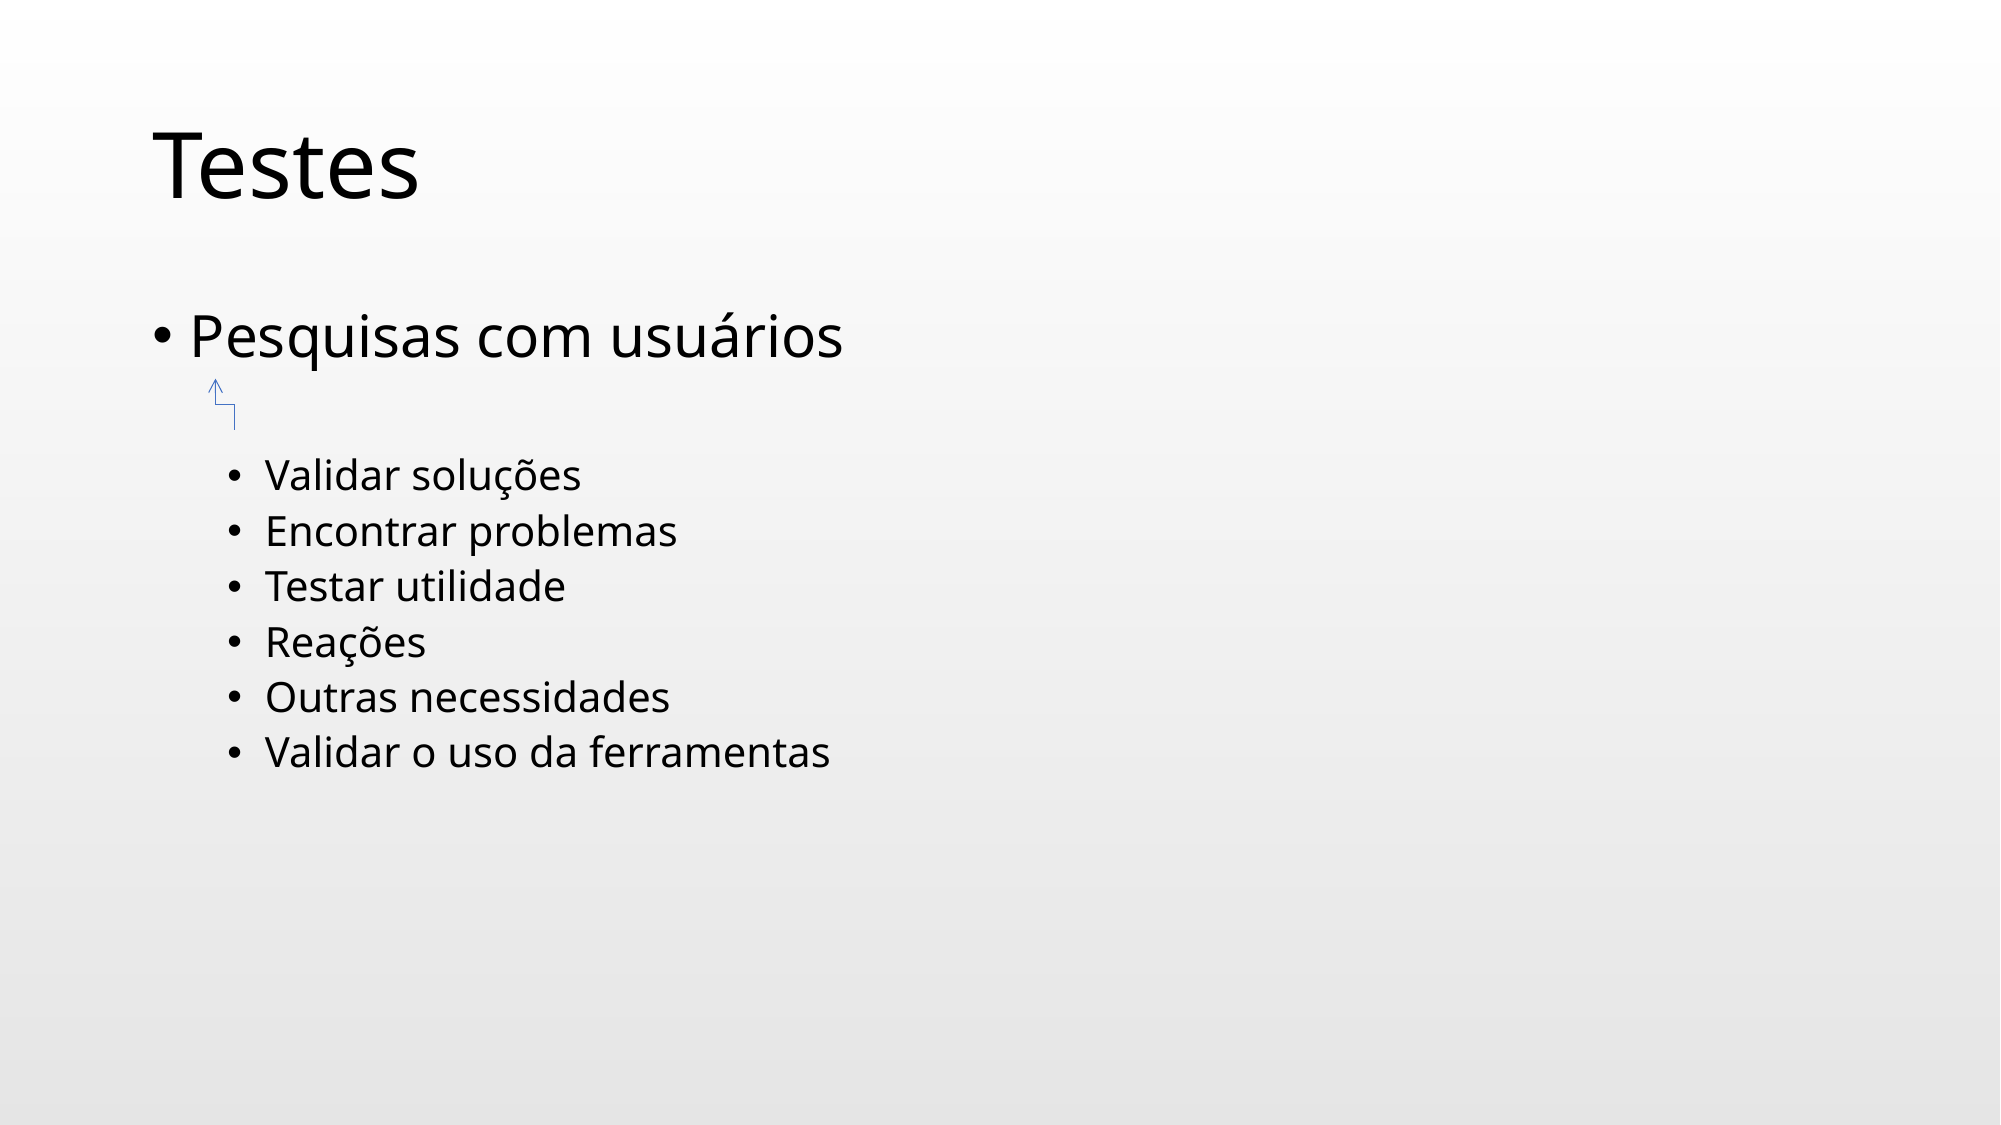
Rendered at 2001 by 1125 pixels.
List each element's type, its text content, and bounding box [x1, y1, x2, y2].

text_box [199, 394, 251, 414]
title Testes [137, 59, 1863, 278]
list Pesquisas com usuários Validar soluções Encontrar problemas Testar utilidade Reações Outras necessidades Validar o uso da ferramentas [137, 299, 1863, 1014]
